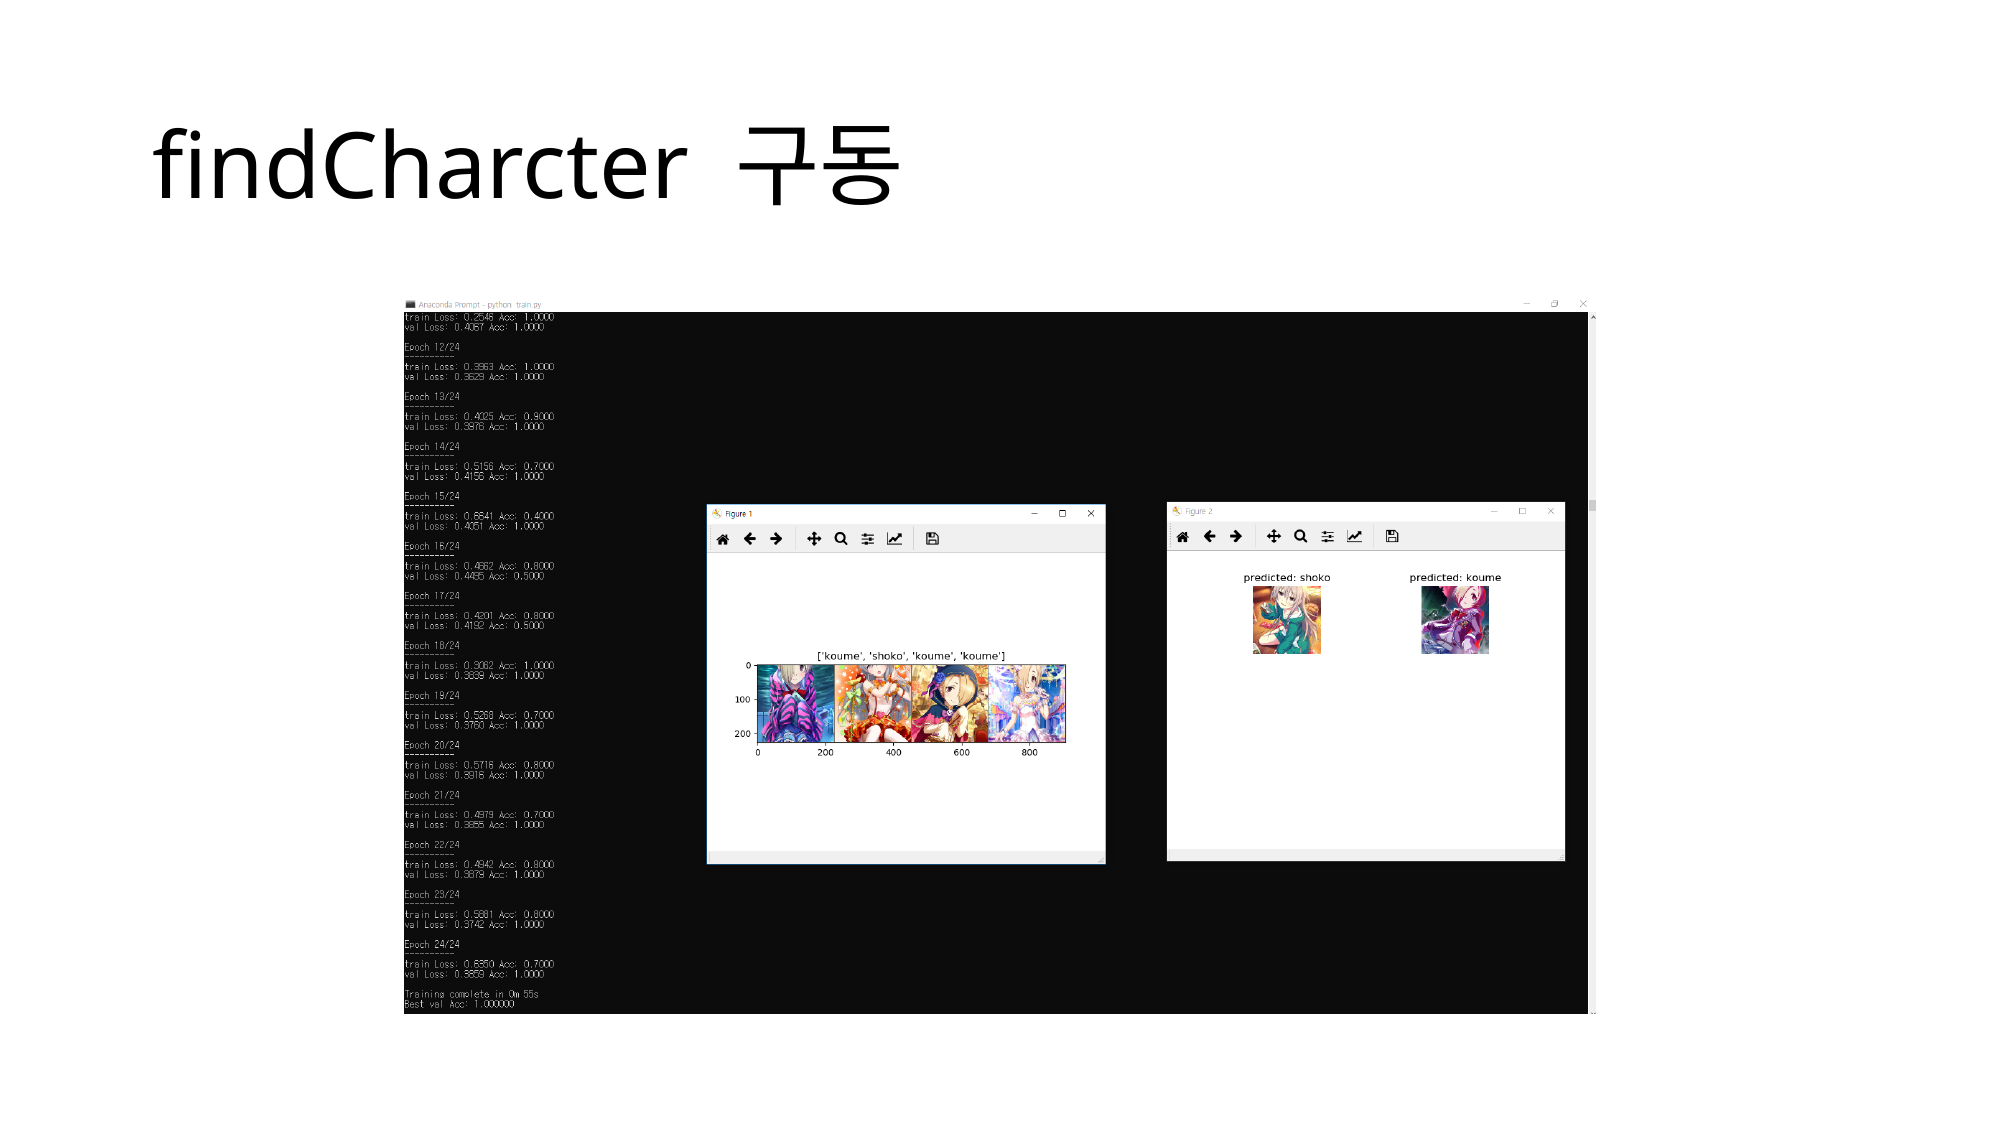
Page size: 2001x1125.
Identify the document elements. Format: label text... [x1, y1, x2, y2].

title findCharcter 구동 [137, 59, 1863, 278]
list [404, 299, 1596, 1014]
